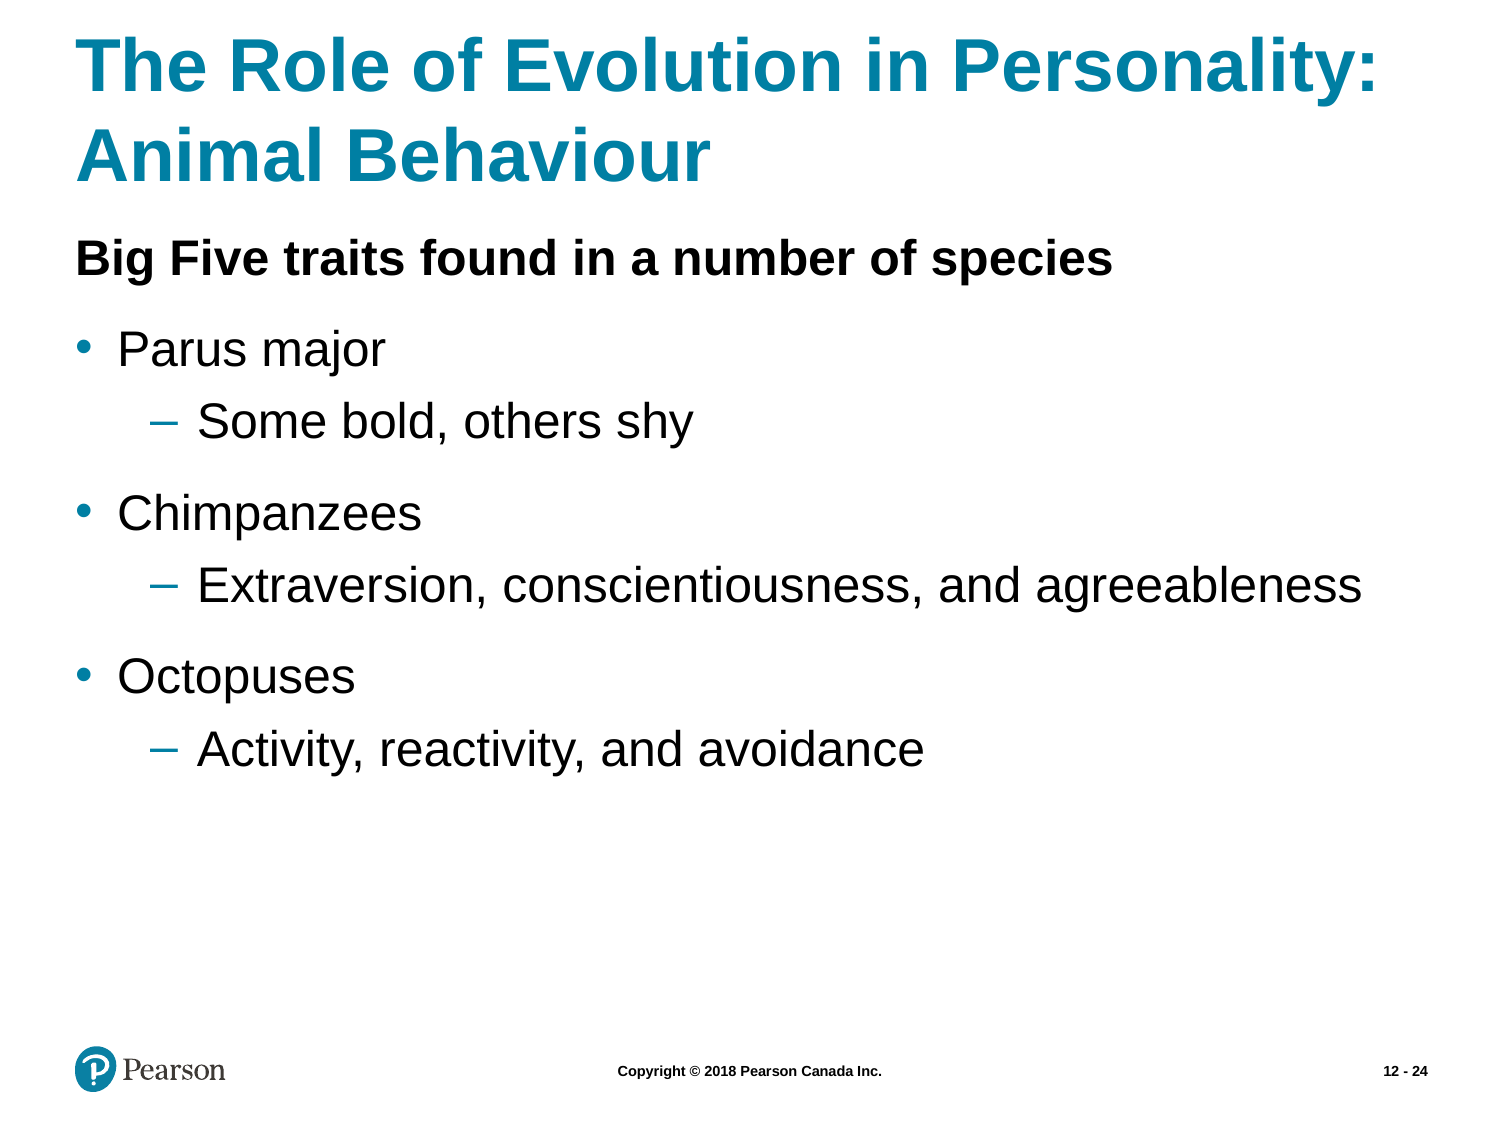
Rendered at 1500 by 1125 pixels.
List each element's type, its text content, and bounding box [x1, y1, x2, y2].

list Big Five traits found in a number of species Parus major Some bold, others shy Chimpanzees Extraversion, conscientiousness, and agreeableness Octopuses Activity, reactivity, and avoidance [75, 224, 1425, 863]
title The Role of Evolution in Personality: Animal Behaviour [75, 5, 1425, 208]
